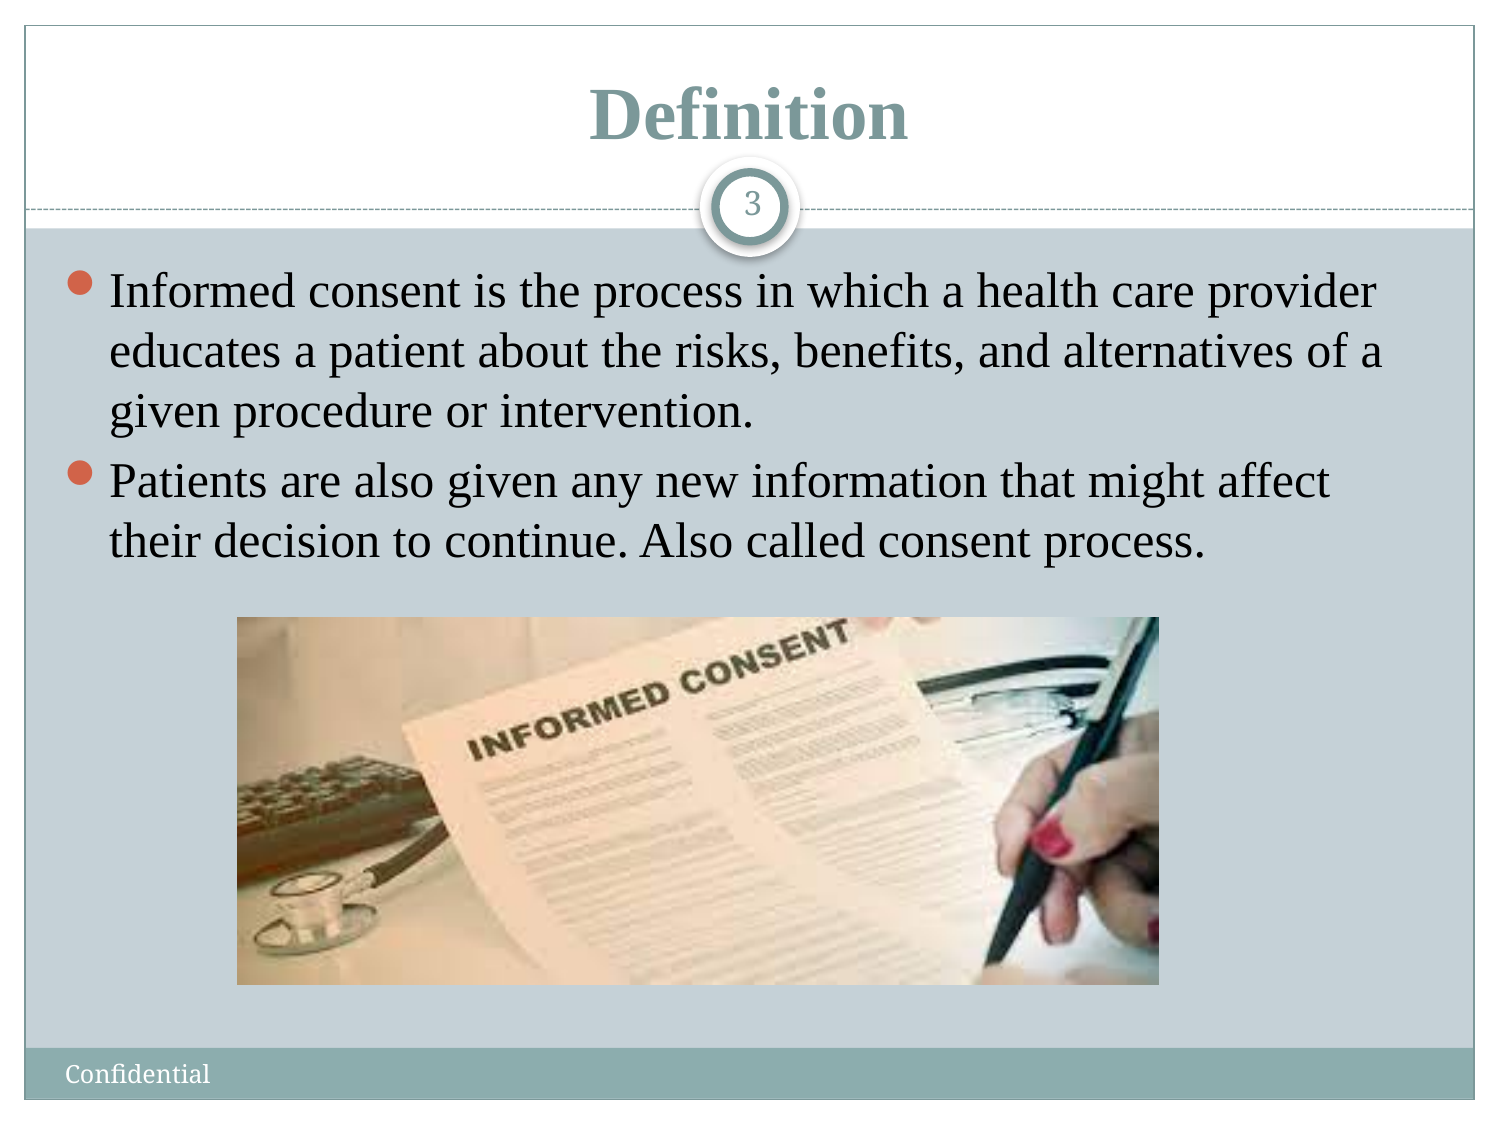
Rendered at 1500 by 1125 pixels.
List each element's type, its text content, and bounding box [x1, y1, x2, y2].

title Definition [49, 37, 1450, 162]
list Informed consent is the process in which a health care provider educates a patient about the risks, benefits, and alternatives of a given procedure or intervention. Patients are also given any new information that might affect their decision to continue. Also called consent process. [49, 250, 1445, 1001]
picture [237, 617, 1159, 985]
footer Confidential [50, 1051, 638, 1112]
slide_number 3 [715, 168, 791, 241]
